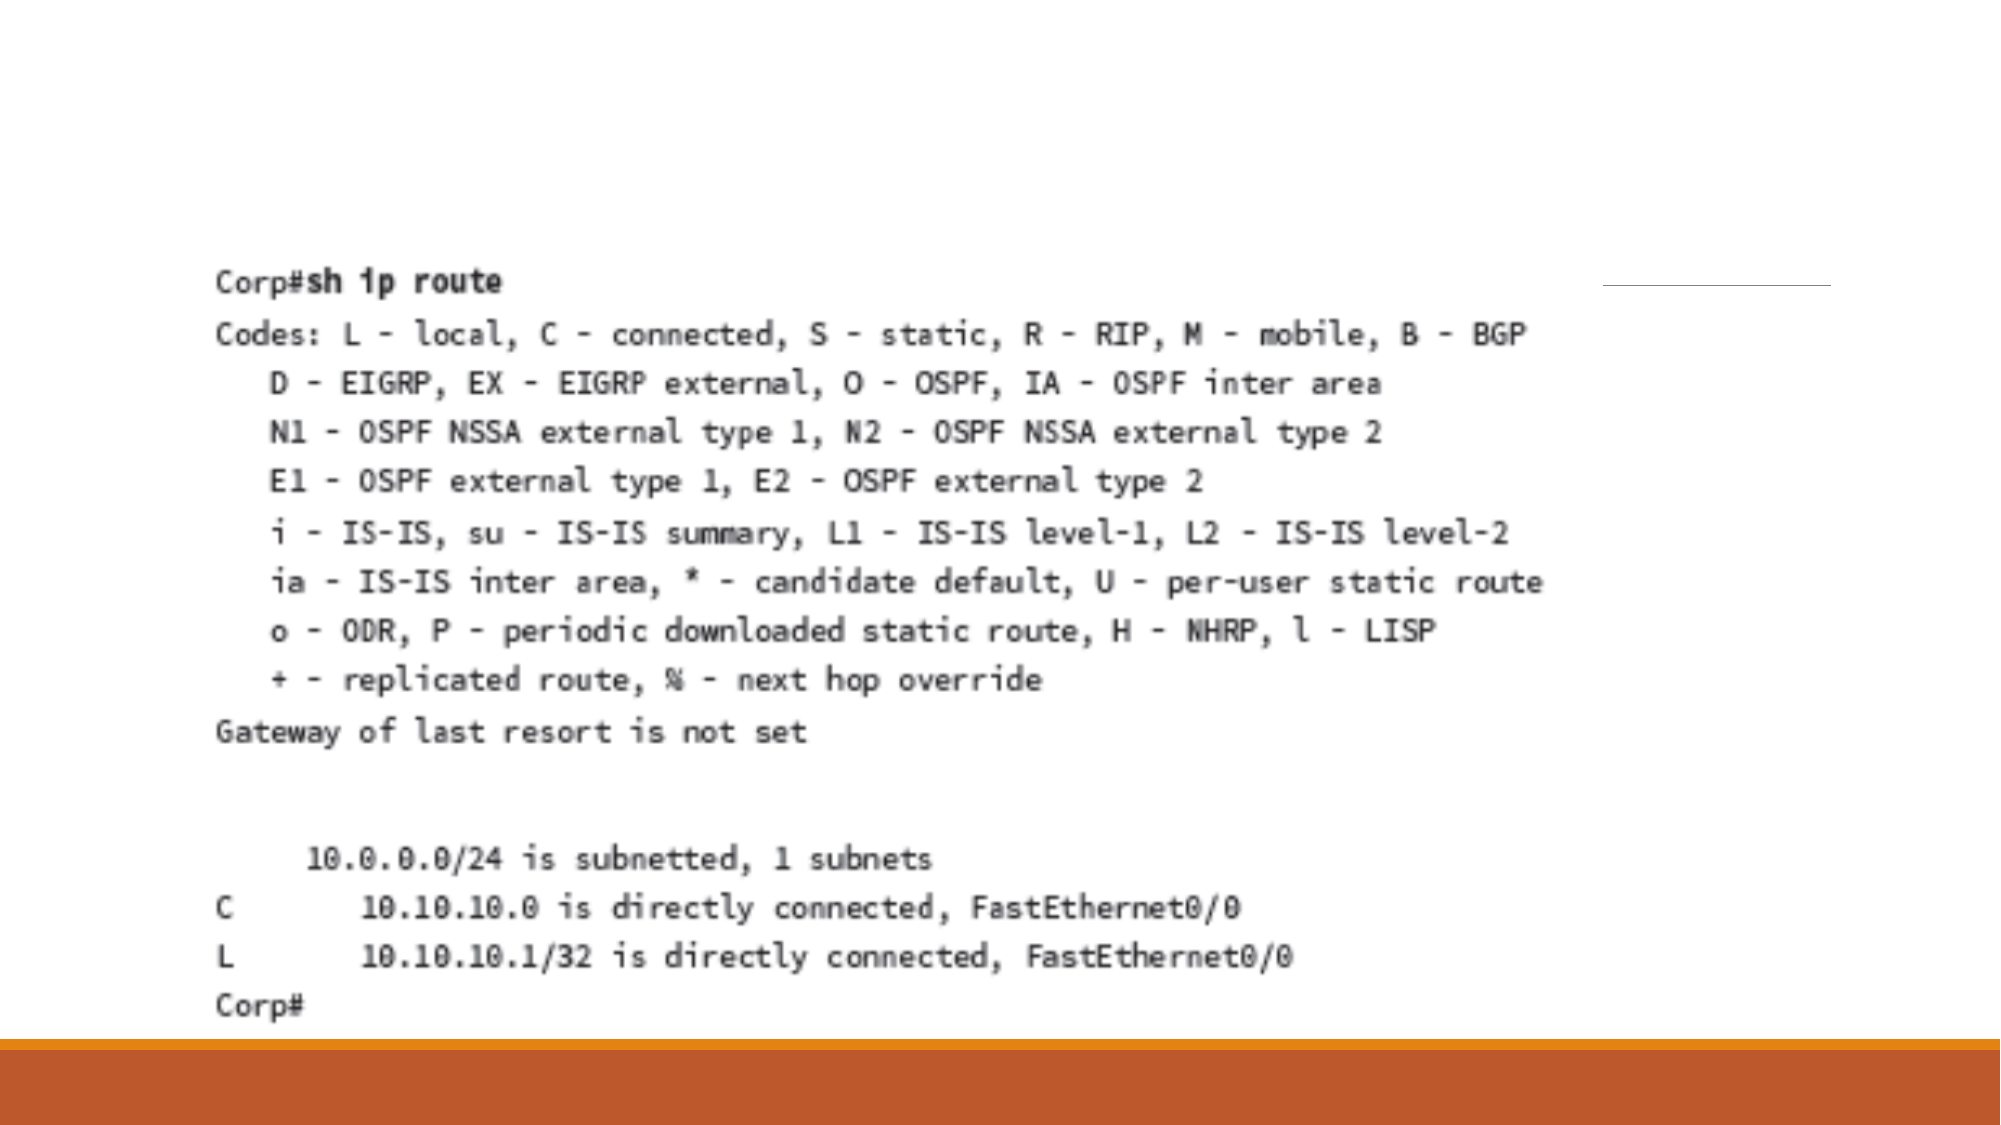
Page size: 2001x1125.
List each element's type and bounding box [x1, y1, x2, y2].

picture [179, 256, 1604, 1032]
